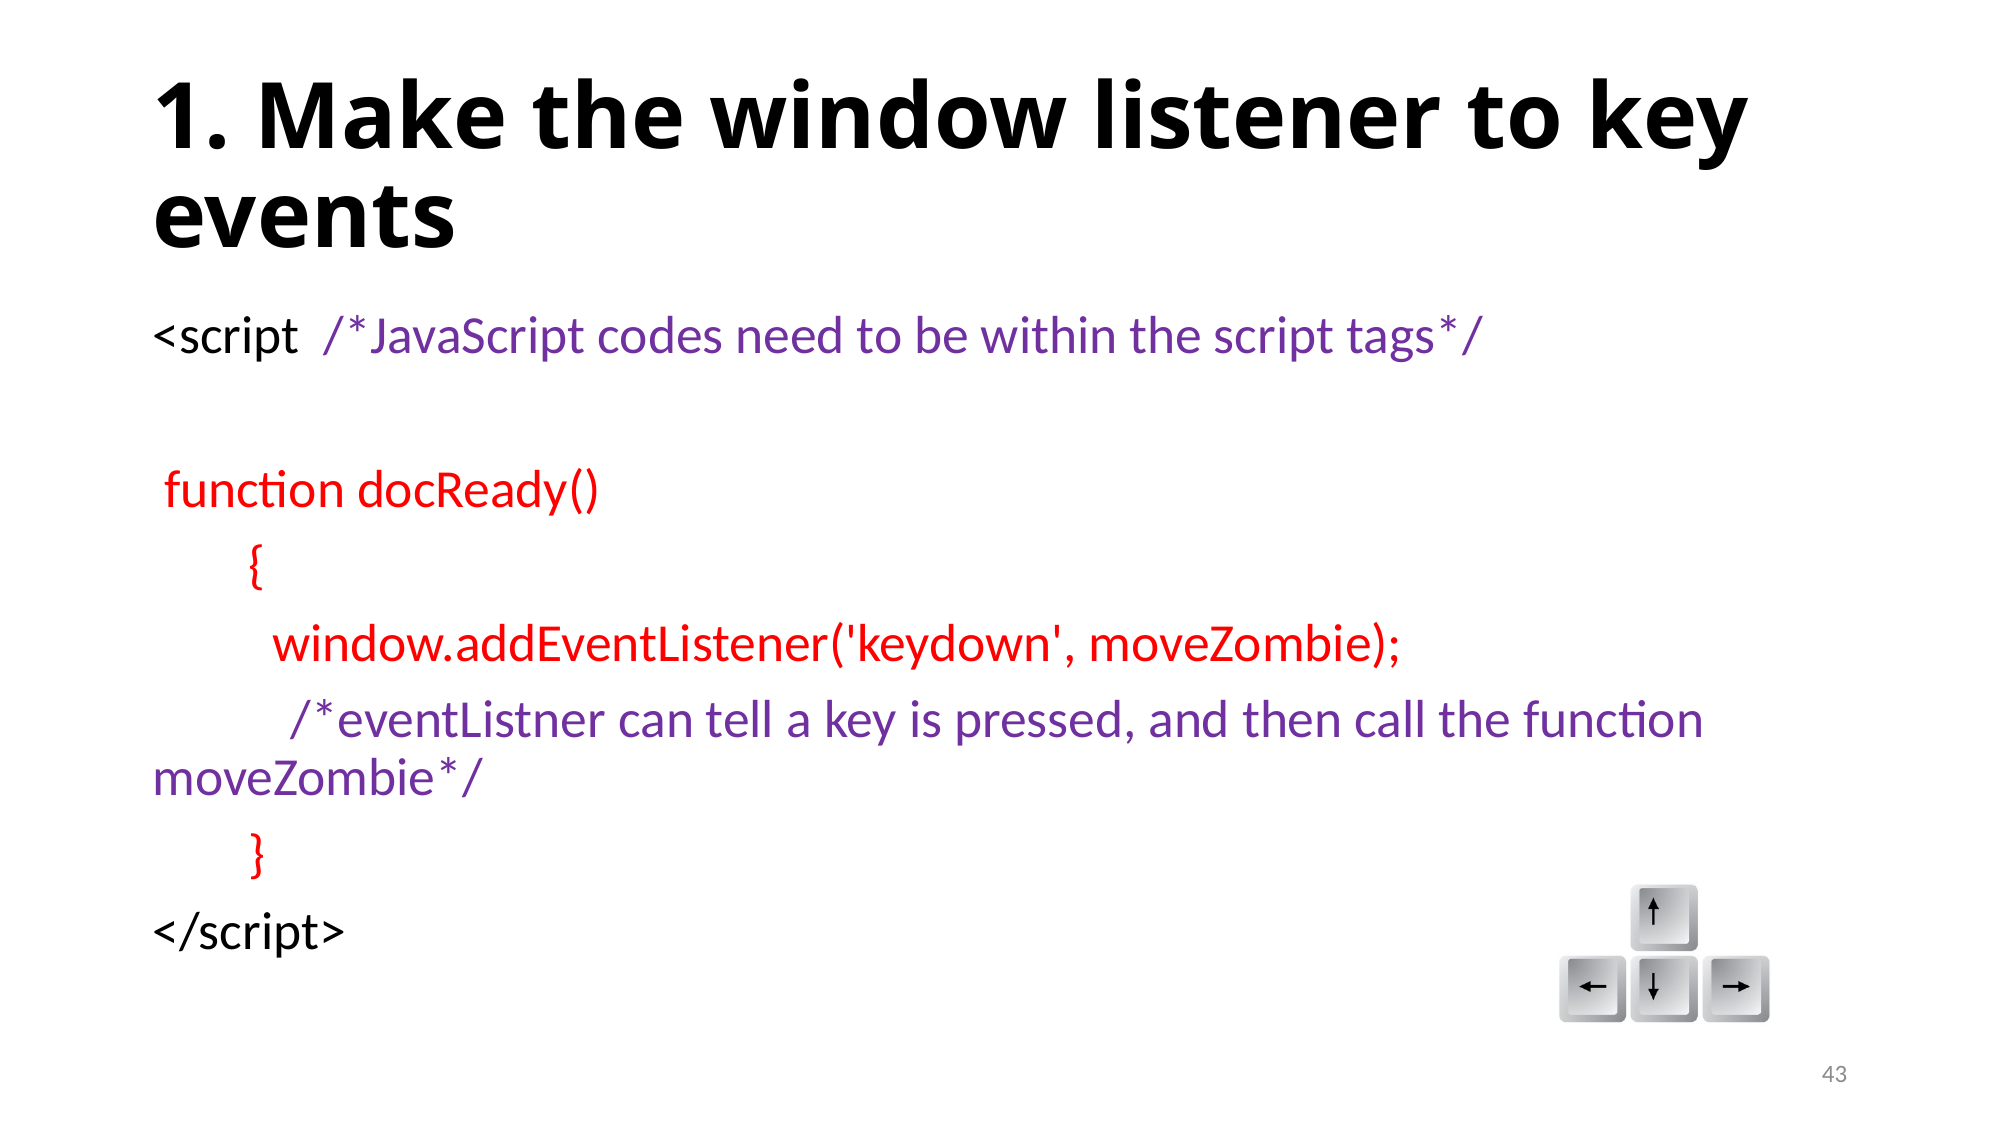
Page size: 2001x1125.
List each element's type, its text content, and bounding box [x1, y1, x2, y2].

title 1. Make the window listener to key events [137, 59, 1863, 278]
list <script /*JavaScript codes need to be within the script tags*/ function docReady() { window.addEventListener('keydown', moveZombie); /*eventListner can tell a key is pressed, and then call the function moveZombie*/ } </script> [137, 299, 1863, 1014]
slide_number 43 [1412, 1042, 1863, 1103]
picture [1554, 844, 1772, 1062]
